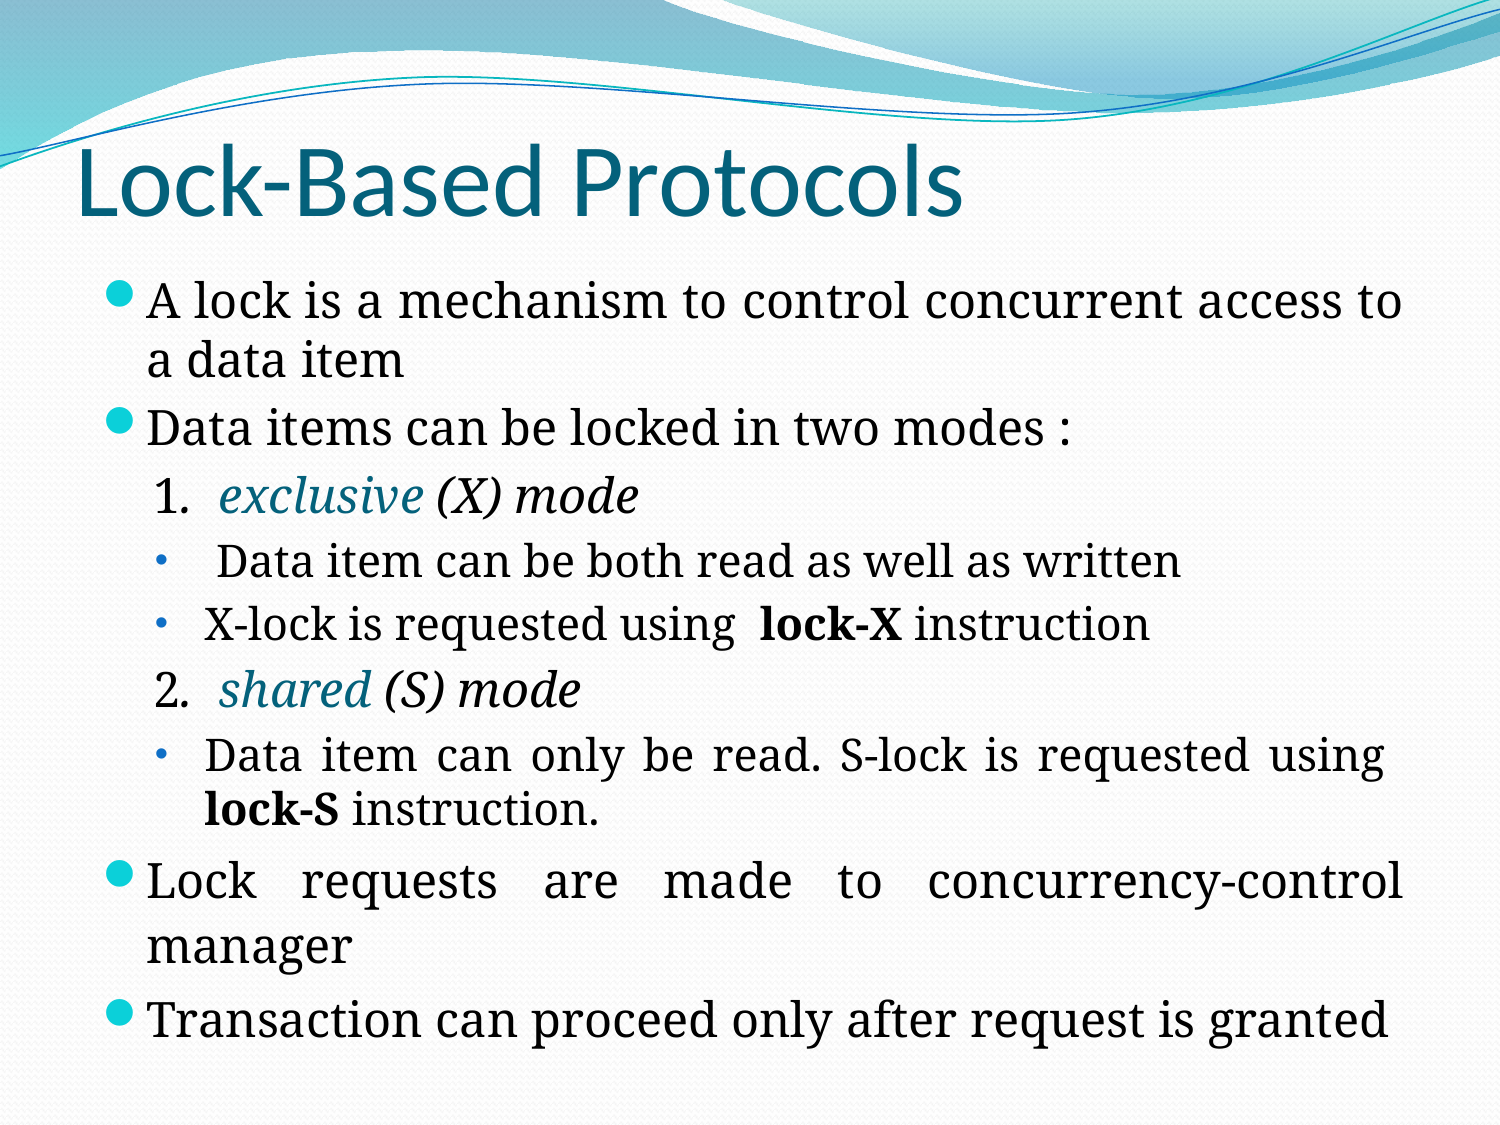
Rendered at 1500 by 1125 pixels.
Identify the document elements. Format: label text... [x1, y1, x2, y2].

list A lock is a mechanism to control concurrent access to a data item Data items can be locked in two modes : 1. exclusive (X) mode Data item can be both read as well as written X-lock is requested using lock-X instruction 2. shared (S) mode Data item can only be read. S-lock is requested using lock-S instruction. Lock requests are made to concurrency-control manager Transaction can proceed only after request is granted [87, 262, 1419, 1063]
title Lock-Based Protocols [75, 50, 1438, 238]
